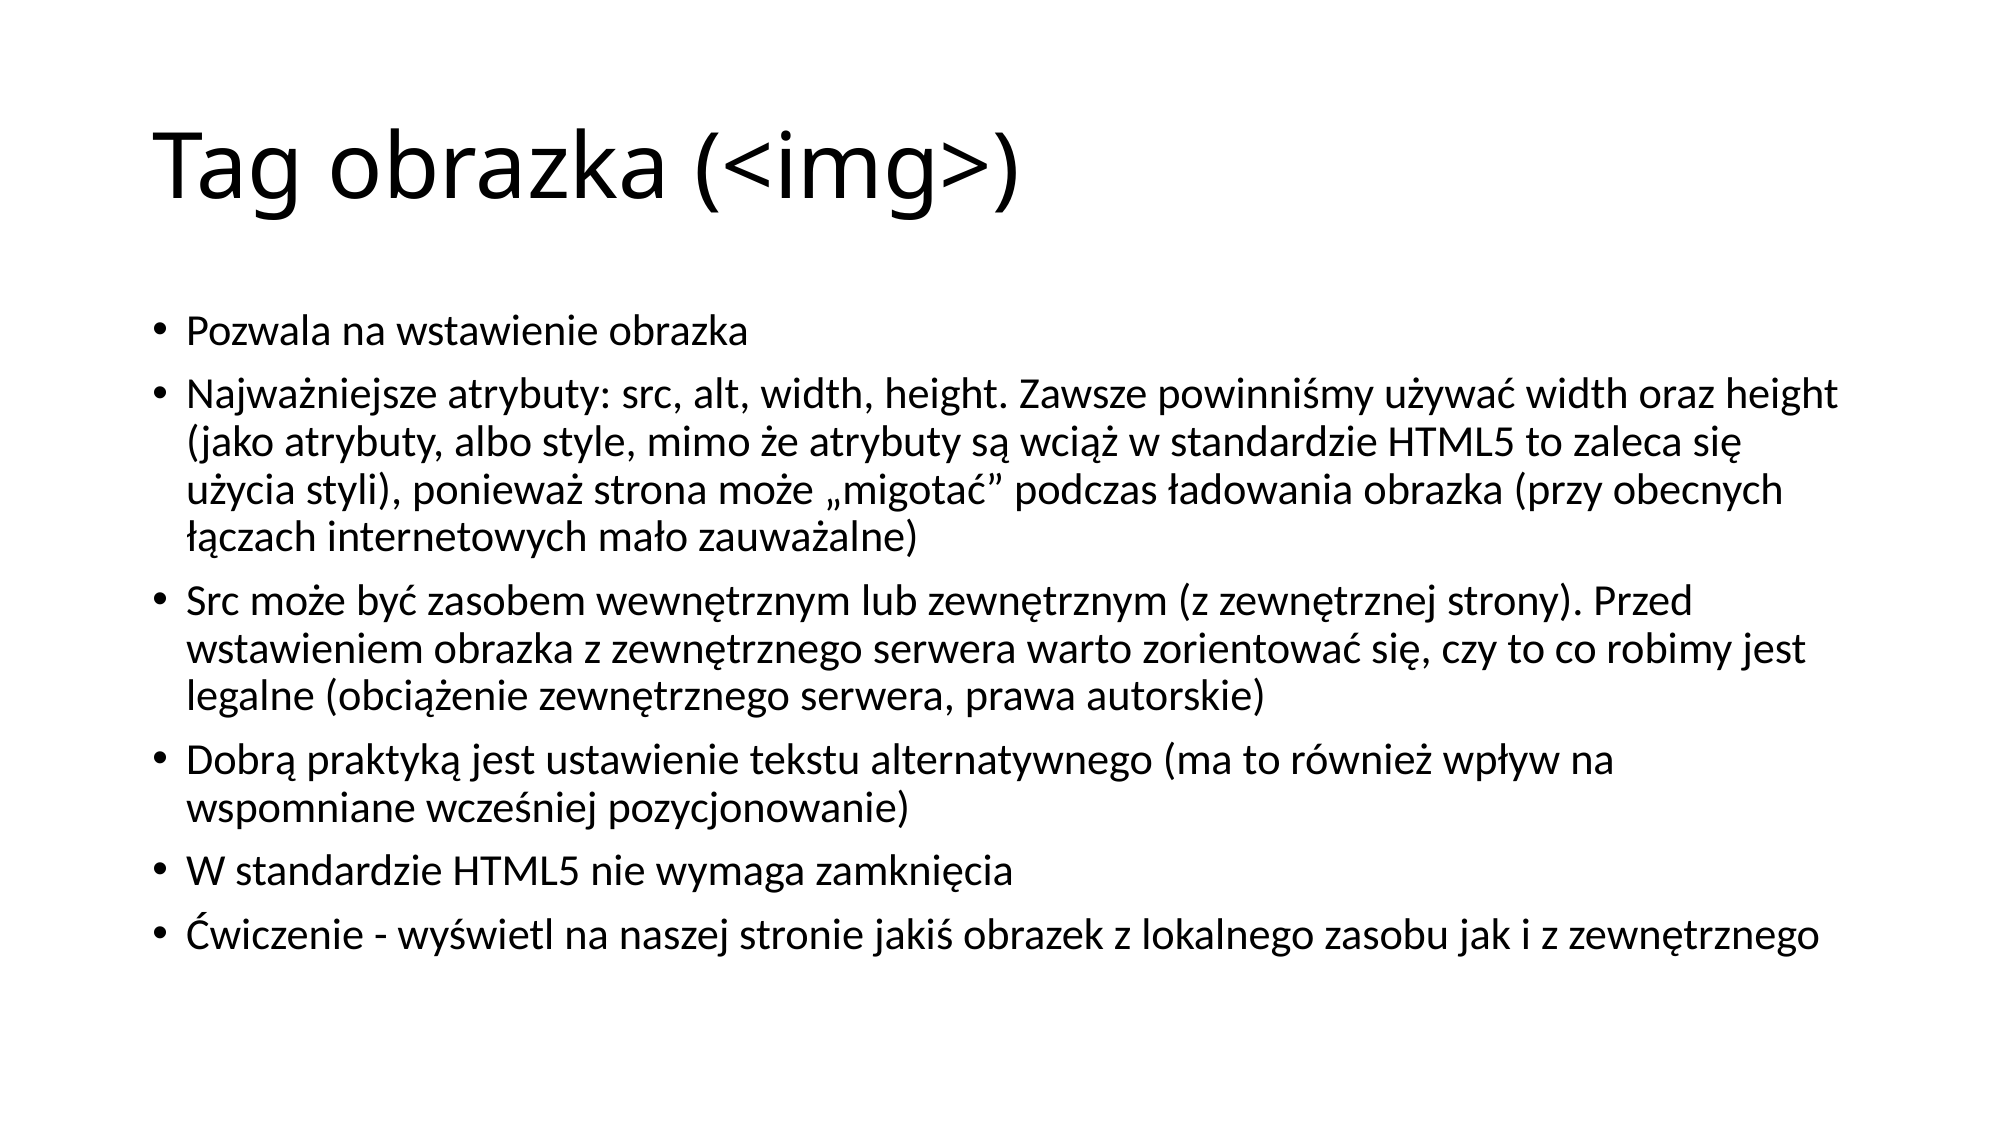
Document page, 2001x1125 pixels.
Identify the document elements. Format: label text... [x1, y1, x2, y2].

list Pozwala na wstawienie obrazka Najważniejsze atrybuty: src, alt, width, height. Zawsze powinniśmy używać width oraz height (jako atrybuty, albo style, mimo że atrybuty są wciąż w standardzie HTML5 to zaleca się użycia styli), ponieważ strona może „migotać” podczas ładowania obrazka (przy obecnych łączach internetowych mało zauważalne) Src może być zasobem wewnętrznym lub zewnętrznym (z zewnętrznej strony). Przed wstawieniem obrazka z zewnętrznego serwera warto zorientować się, czy to co robimy jest legalne (obciążenie zewnętrznego serwera, prawa autorskie) Dobrą praktyką jest ustawienie tekstu alternatywnego (ma to również wpływ na wspomniane wcześniej pozycjonowanie) W standardzie HTML5 nie wymaga zamknięcia Ćwiczenie - wyświetl na naszej stronie jakiś obrazek z lokalnego zasobu jak i z zewnętrznego [137, 299, 1863, 1014]
title Tag obrazka (<img>) [137, 59, 1863, 278]
